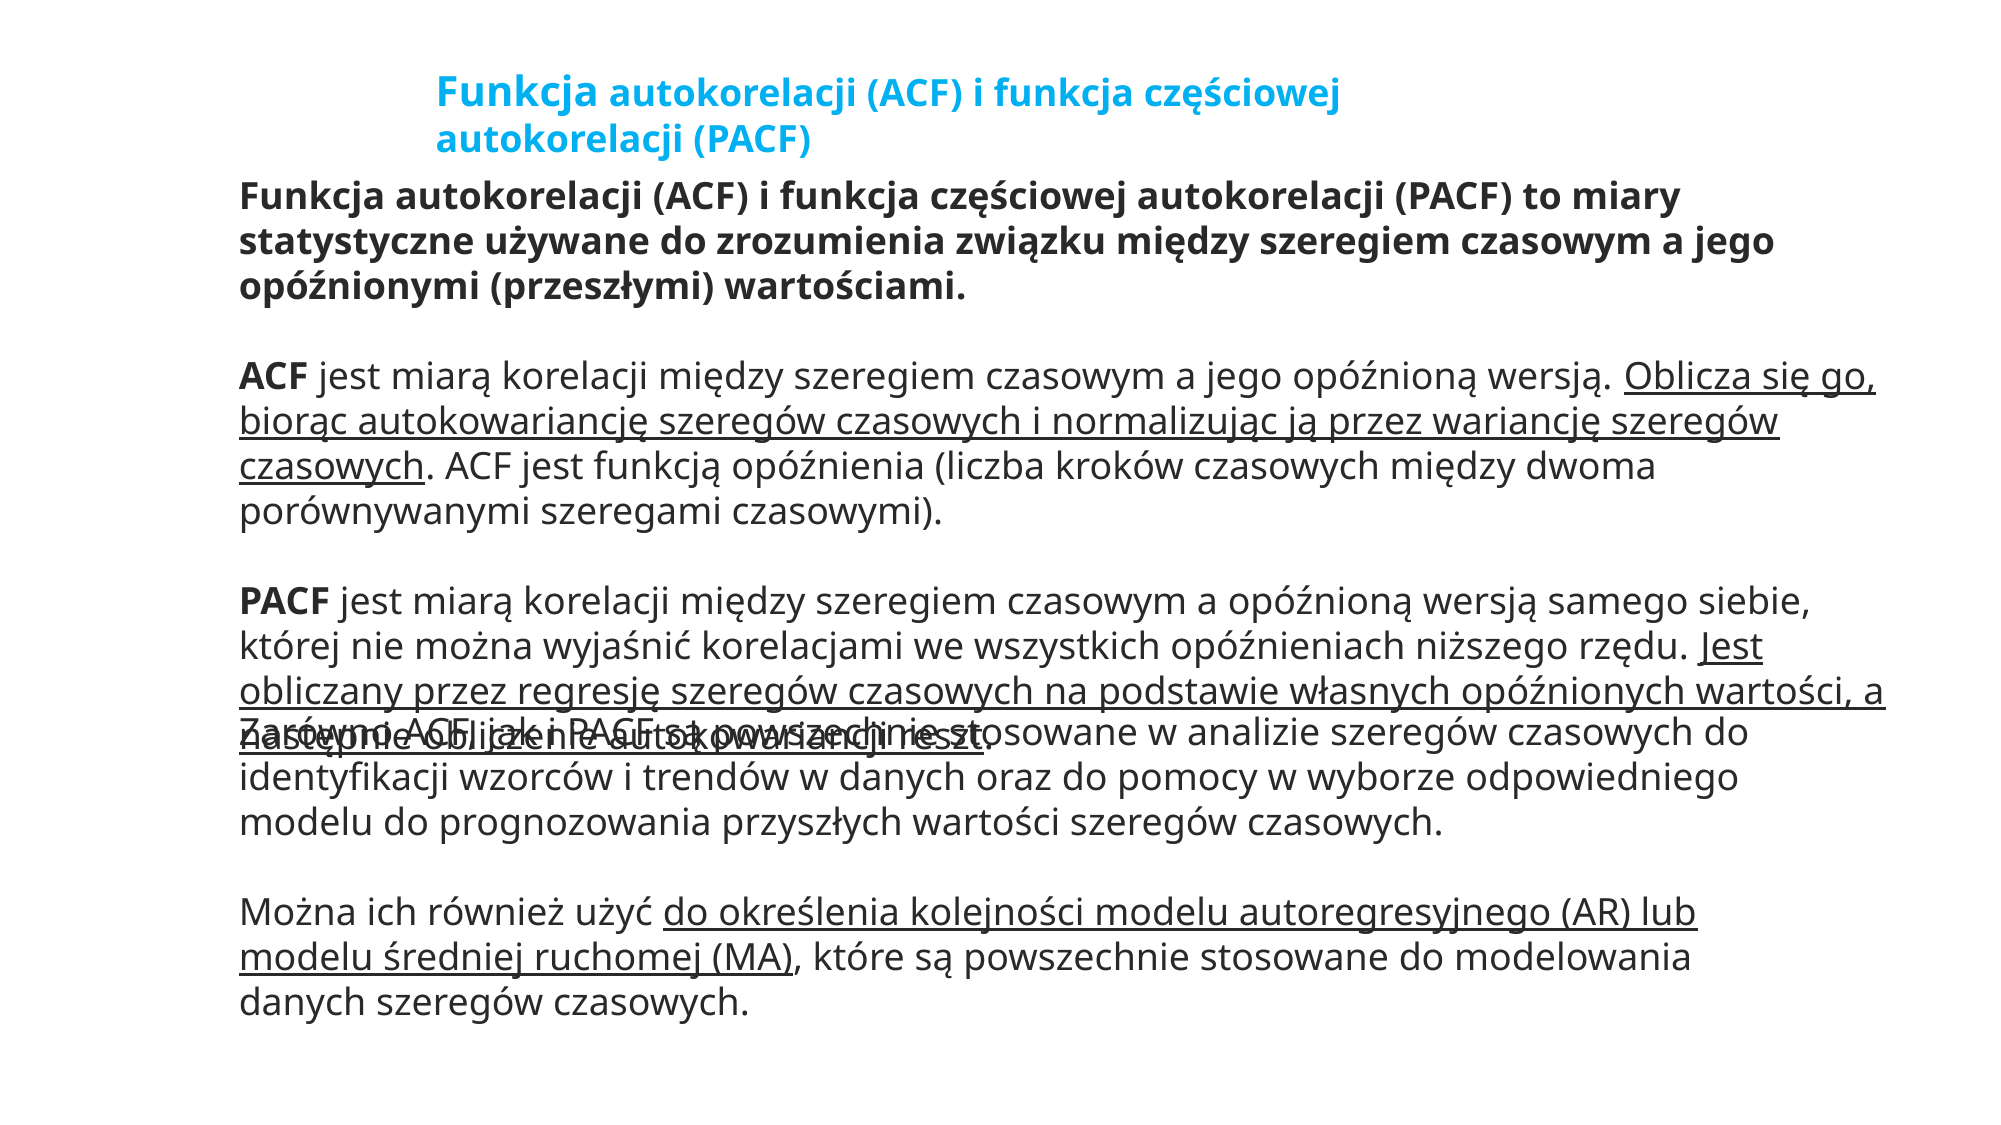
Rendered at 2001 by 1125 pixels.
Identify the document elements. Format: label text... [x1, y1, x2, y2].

text_box Zarówno ACF, jak i PACF są powszechnie stosowane w analizie szeregów czasowych do identyfikacji wzorców i trendów w danych oraz do pomocy w wyborze odpowiedniego modelu do prognozowania przyszłych wartości szeregów czasowych. Można ich również użyć do określenia kolejności modelu autoregresyjnego (AR) lub modelu średniej ruchomej (MA), które są powszechnie stosowane do modelowania danych szeregów czasowych. [223, 700, 1811, 1031]
text_box Funkcja autokorelacji (ACF) i funkcja częściowej autokorelacji (PACF) [420, 57, 1580, 164]
text_box Funkcja autokorelacji (ACF) i funkcja częściowej autokorelacji (PACF) to miary statystyczne używane do zrozumienia związku między szeregiem czasowym a jego opóźnionymi (przeszłymi) wartościami. ACF jest miarą korelacji między szeregiem czasowym a jego opóźnioną wersją. Oblicza się go, biorąc autokowariancję szeregów czasowych i normalizując ją przez wariancję szeregów czasowych. ACF jest funkcją opóźnienia (liczba kroków czasowych między dwoma porównywanymi szeregami czasowymi). PACF jest miarą korelacji między szeregiem czasowym a opóźnioną wersją samego siebie, której nie można wyjaśnić korelacjami we wszystkich opóźnieniach niższego rzędu. Jest obliczany przez regresję szeregów czasowych na podstawie własnych opóźnionych wartości, a następnie obliczenie autokowariancji reszt. [223, 164, 1919, 765]
